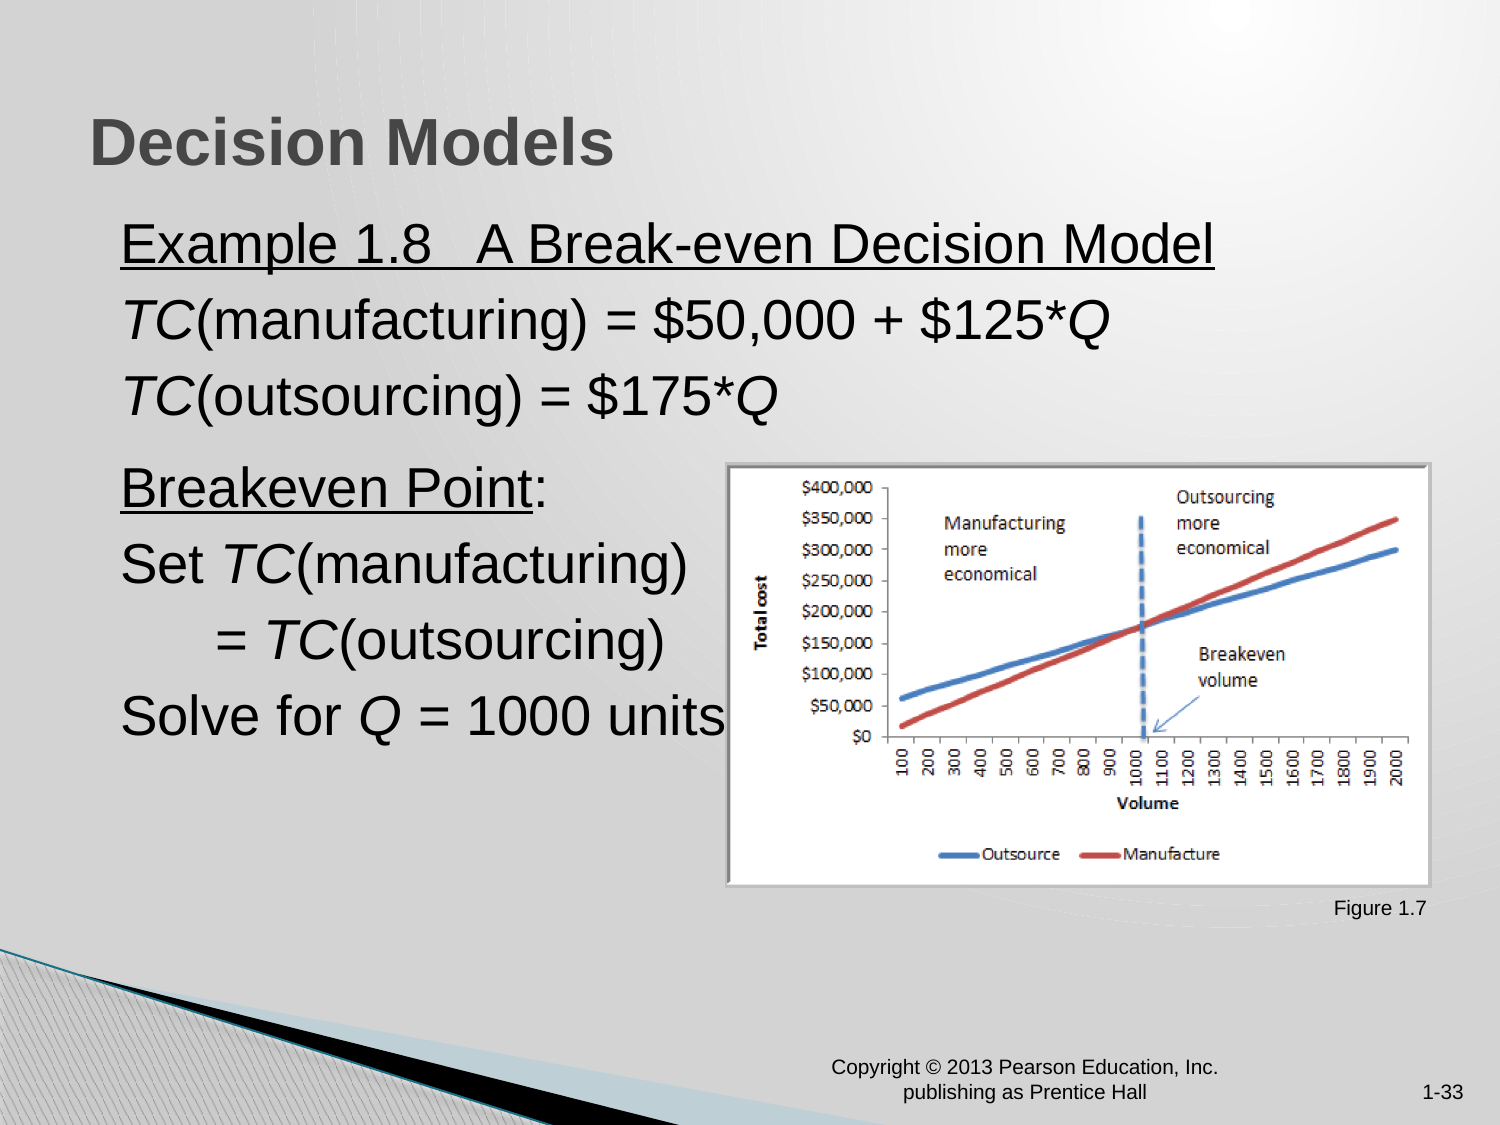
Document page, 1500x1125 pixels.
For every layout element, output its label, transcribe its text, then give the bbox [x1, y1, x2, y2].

slide_number 1-33 [1362, 1051, 1479, 1112]
list Example 1.8 A Break-even Decision Model TC(manufacturing) = $50,000 + $125*Q TC(outsourcing) = $175*Q Breakeven Point: Set TC(manufacturing) = TC(outsourcing) Solve for Q = 1000 units [87, 199, 1438, 943]
text_box Figure 1.7 [1318, 887, 1442, 928]
title Decision Models [75, 45, 1425, 233]
picture [724, 462, 1432, 888]
footer Copyright © 2013 Pearson Education, Inc. publishing as Prentice Hall [812, 1051, 1238, 1112]
